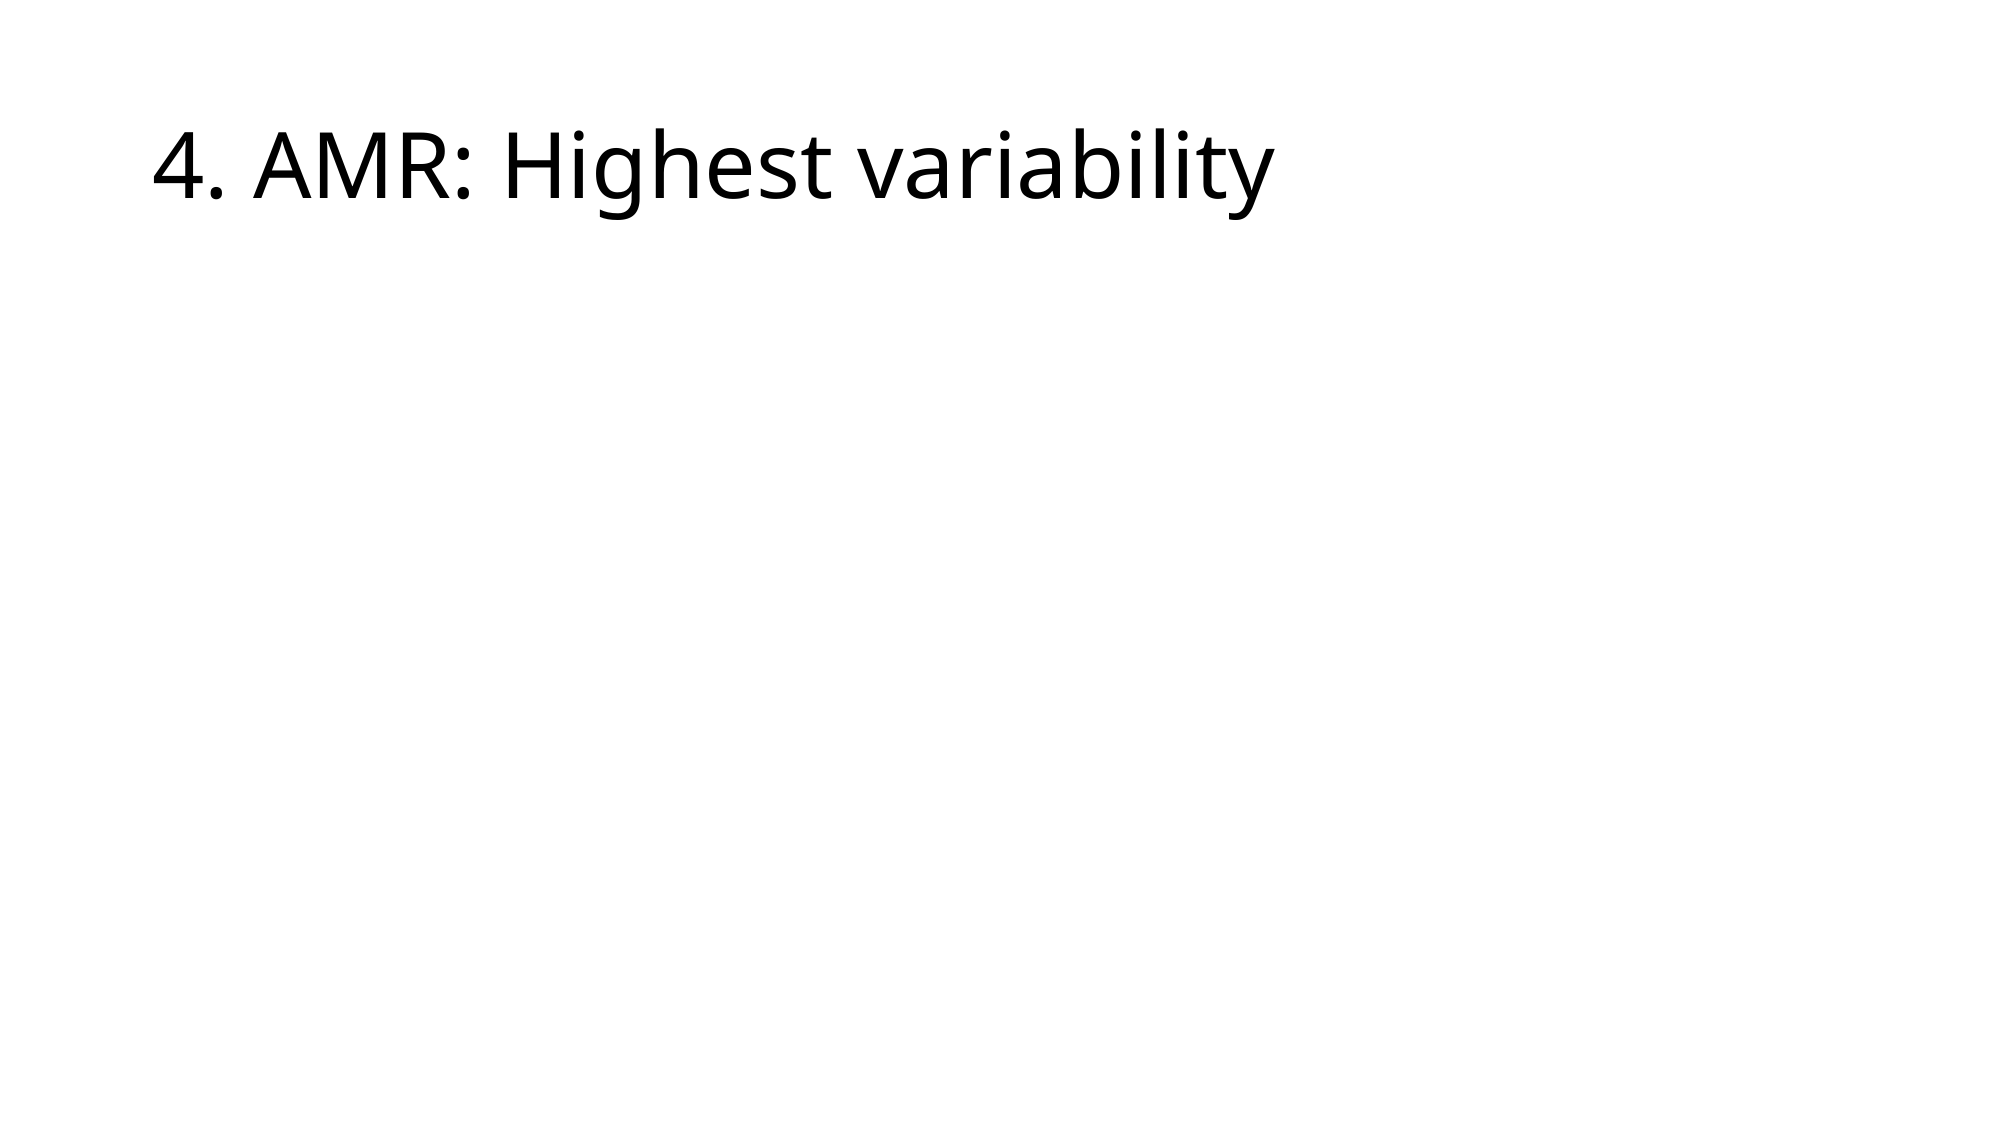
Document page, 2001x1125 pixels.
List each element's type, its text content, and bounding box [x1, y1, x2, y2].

title 4. AMR: Highest variability [137, 59, 1863, 278]
